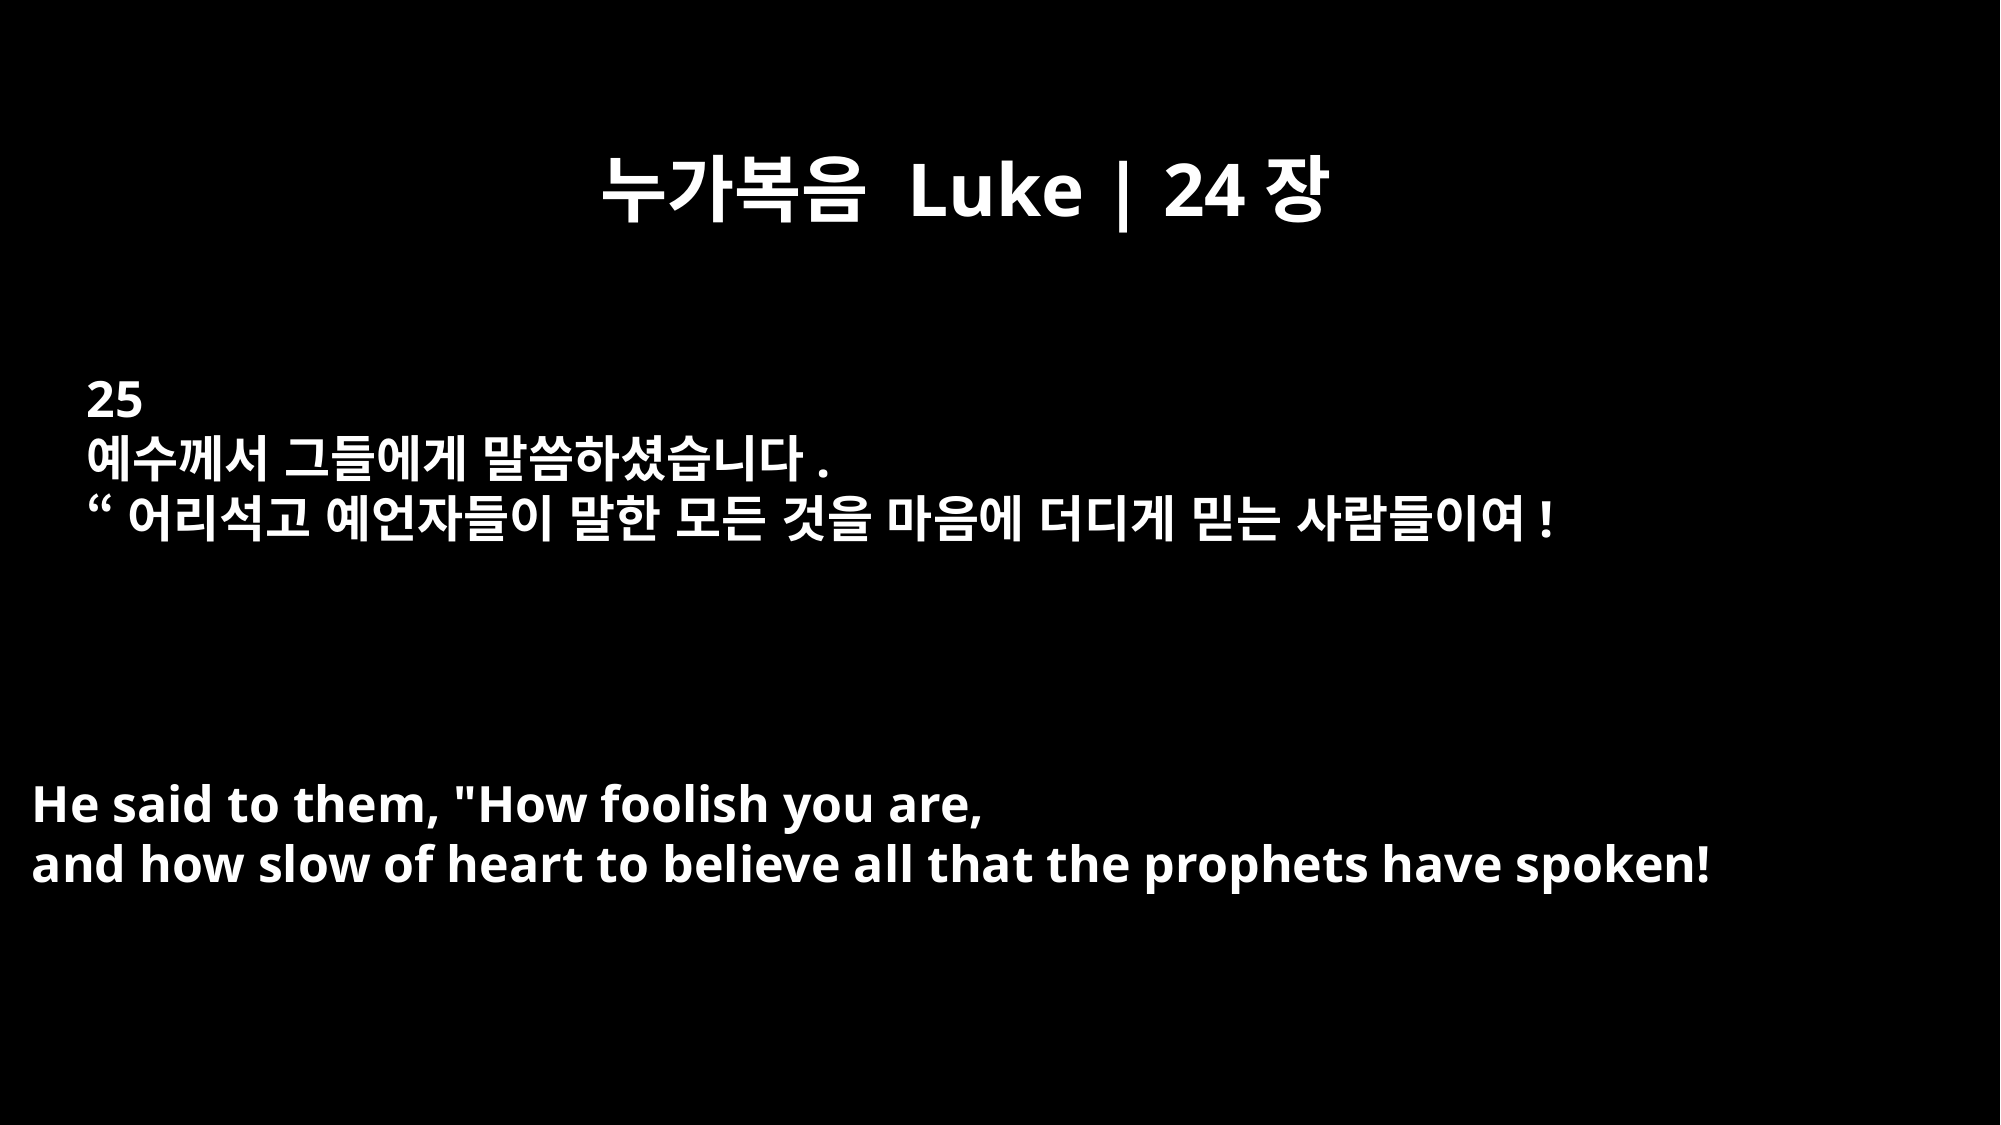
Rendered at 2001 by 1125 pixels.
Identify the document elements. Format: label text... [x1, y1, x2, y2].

text_box 25 예수께서 그들에게 말씀하셨습니다. “어리석고 예언자들이 말한 모든 것을 마음에 더디게 믿는 사람들이여! [71, 359, 1569, 555]
text_box He said to them, "How foolish you are, and how slow of heart to believe all that the prophets have spoken! [17, 764, 1727, 900]
text_box 누가복음 Luke | 24장 [585, 136, 1347, 239]
